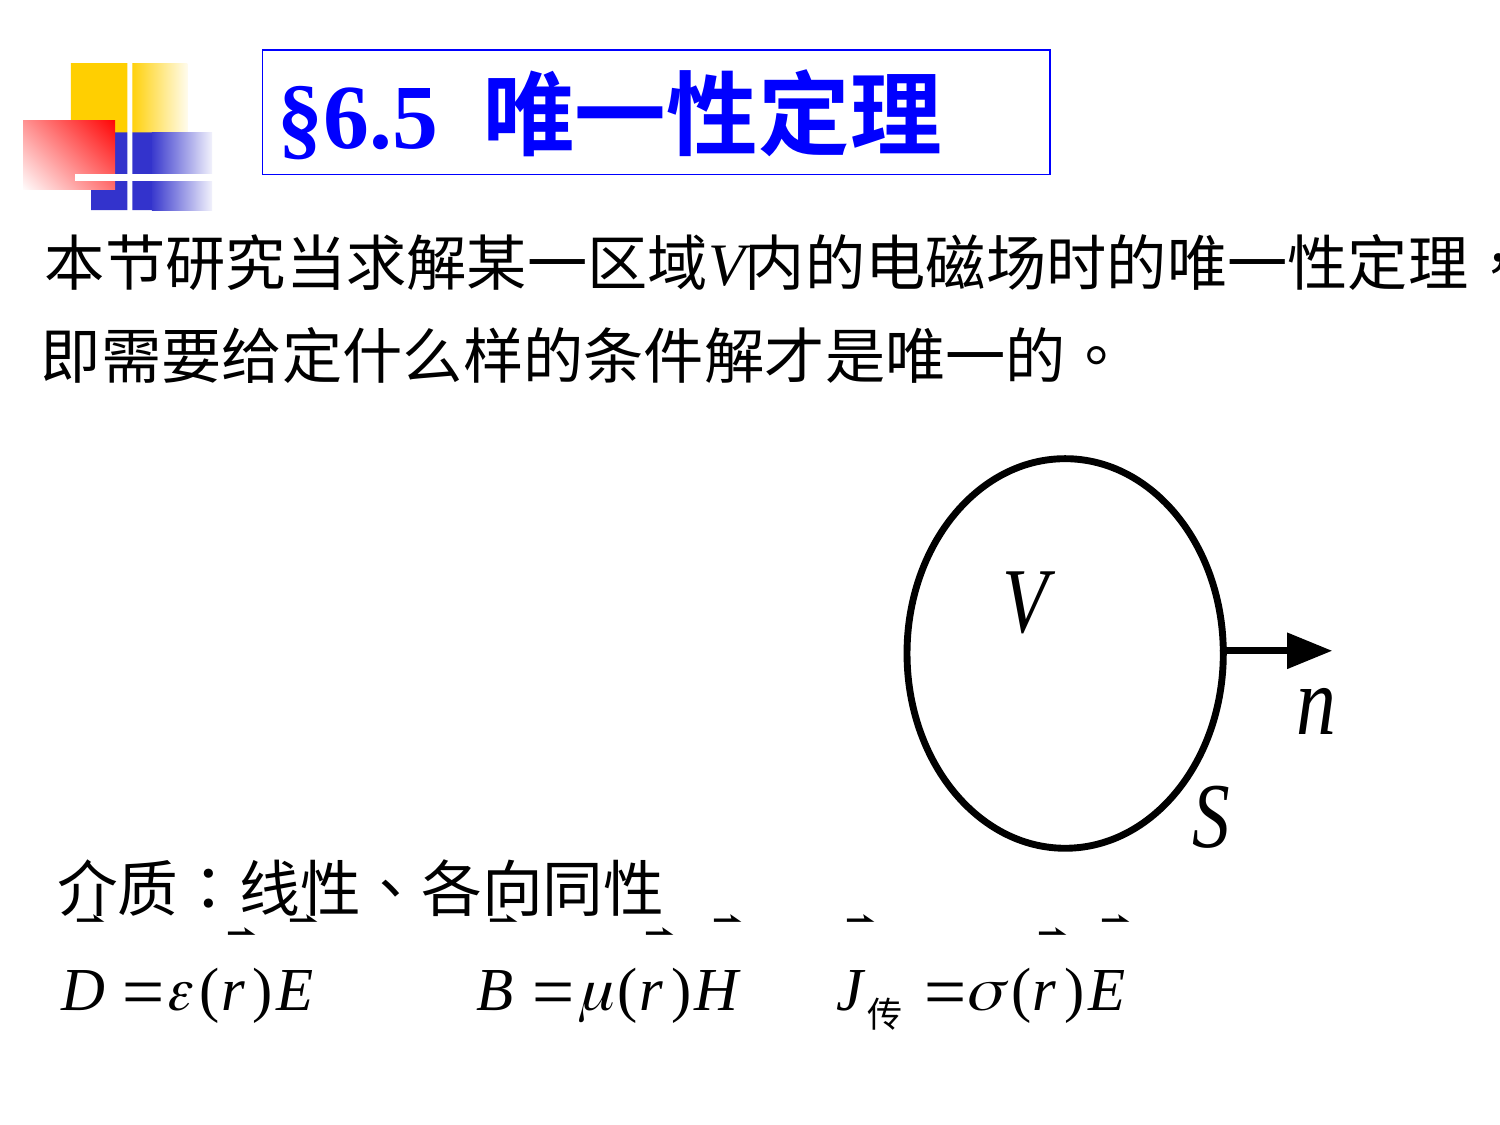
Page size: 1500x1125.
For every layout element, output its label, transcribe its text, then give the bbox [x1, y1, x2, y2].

text_box §6.5 唯一性定理 [262, 49, 1050, 175]
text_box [37, 224, 1500, 397]
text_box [899, 449, 1363, 876]
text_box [49, 849, 1138, 1044]
